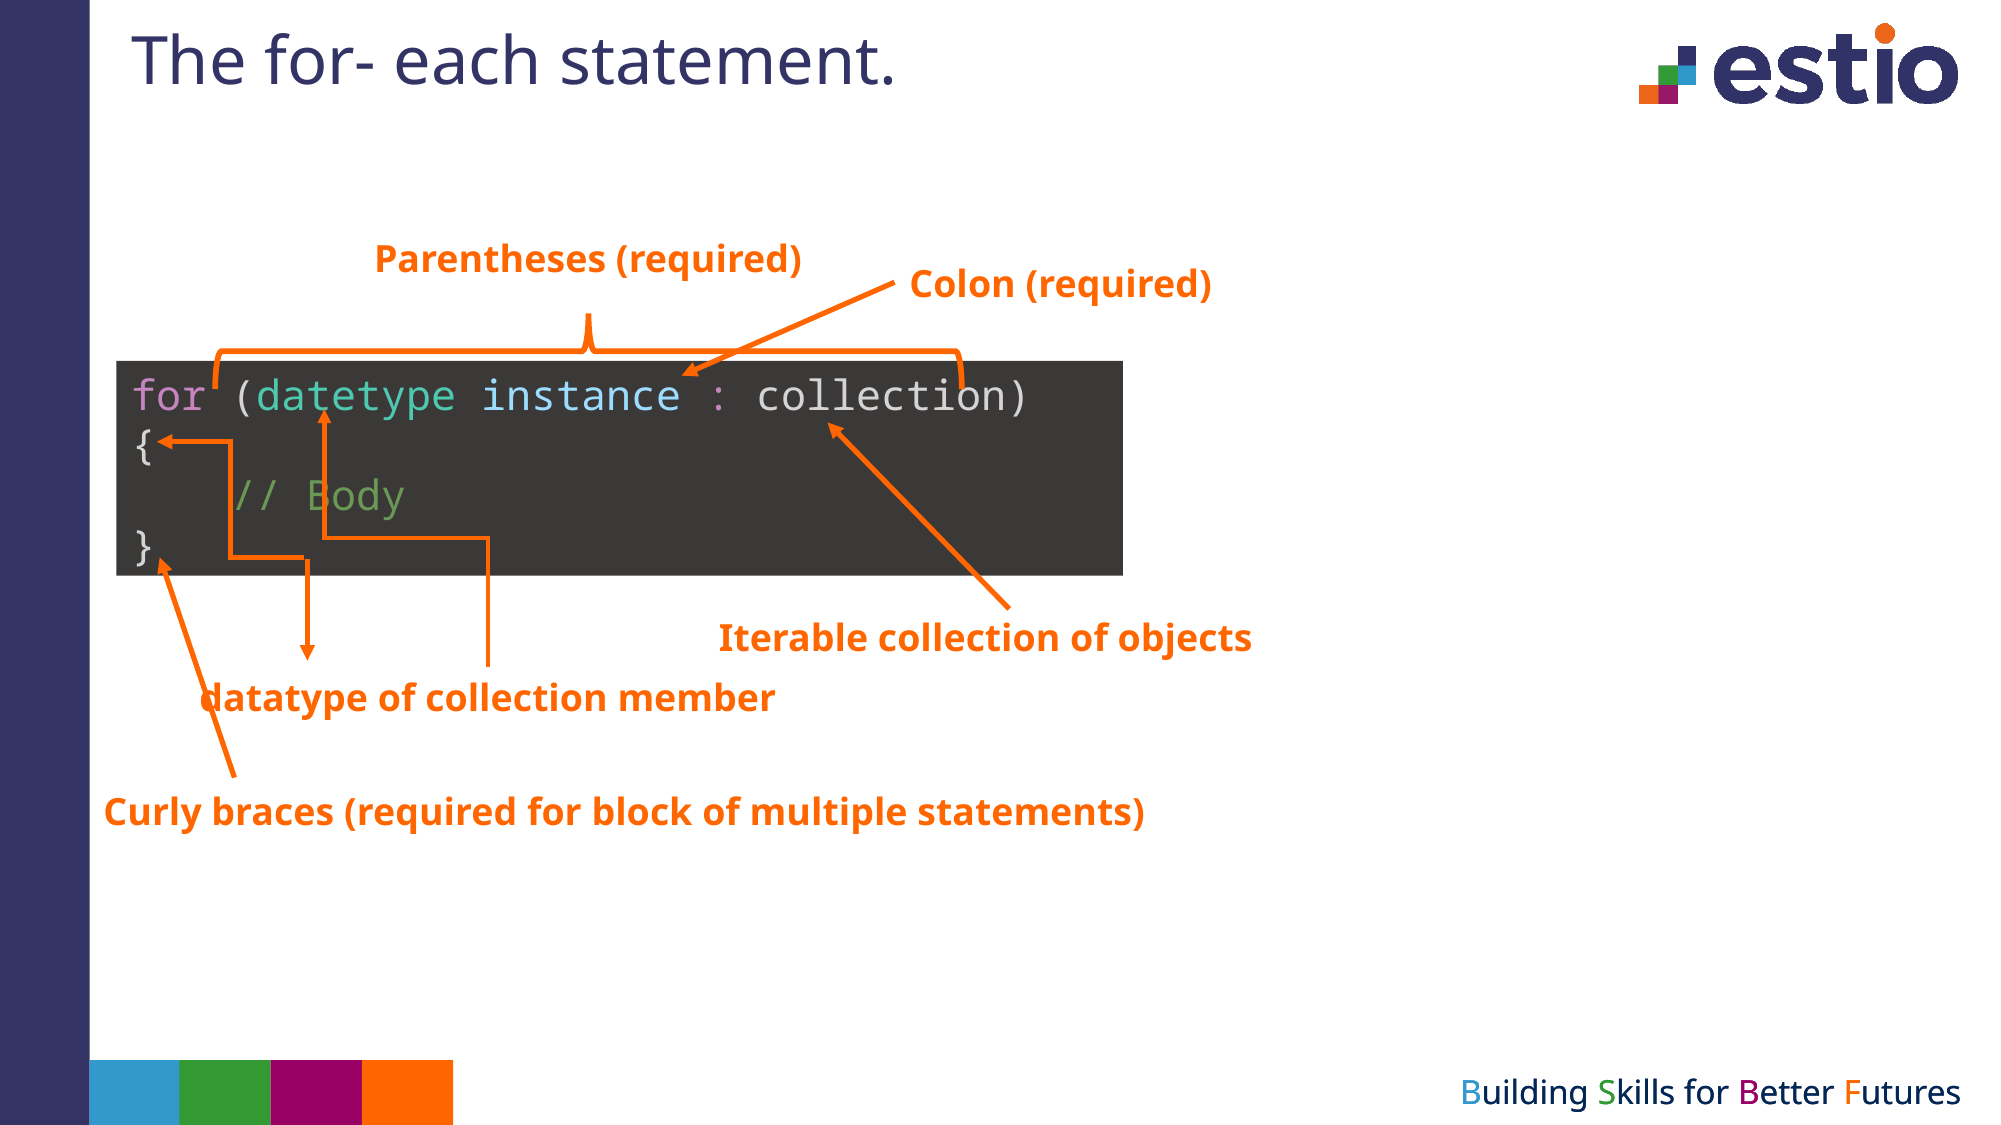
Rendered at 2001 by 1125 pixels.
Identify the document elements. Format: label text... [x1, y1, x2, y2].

text_box [214, 313, 963, 390]
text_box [827, 422, 1010, 609]
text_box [159, 558, 235, 778]
text_box Colon (required) [894, 252, 1227, 313]
list [116, 133, 1975, 1027]
text_box Curly braces (required for block of multiple statements) [88, 780, 1253, 841]
title The for- each statement. [116, 19, 1669, 114]
text_box datatype of collection member [235, 666, 792, 727]
text_box Parentheses (required) [304, 228, 873, 288]
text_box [277, 456, 535, 620]
picture [1669, 23, 1958, 104]
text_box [681, 282, 918, 376]
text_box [156, 441, 305, 558]
text_box Iterable collection of objects [682, 606, 1291, 666]
